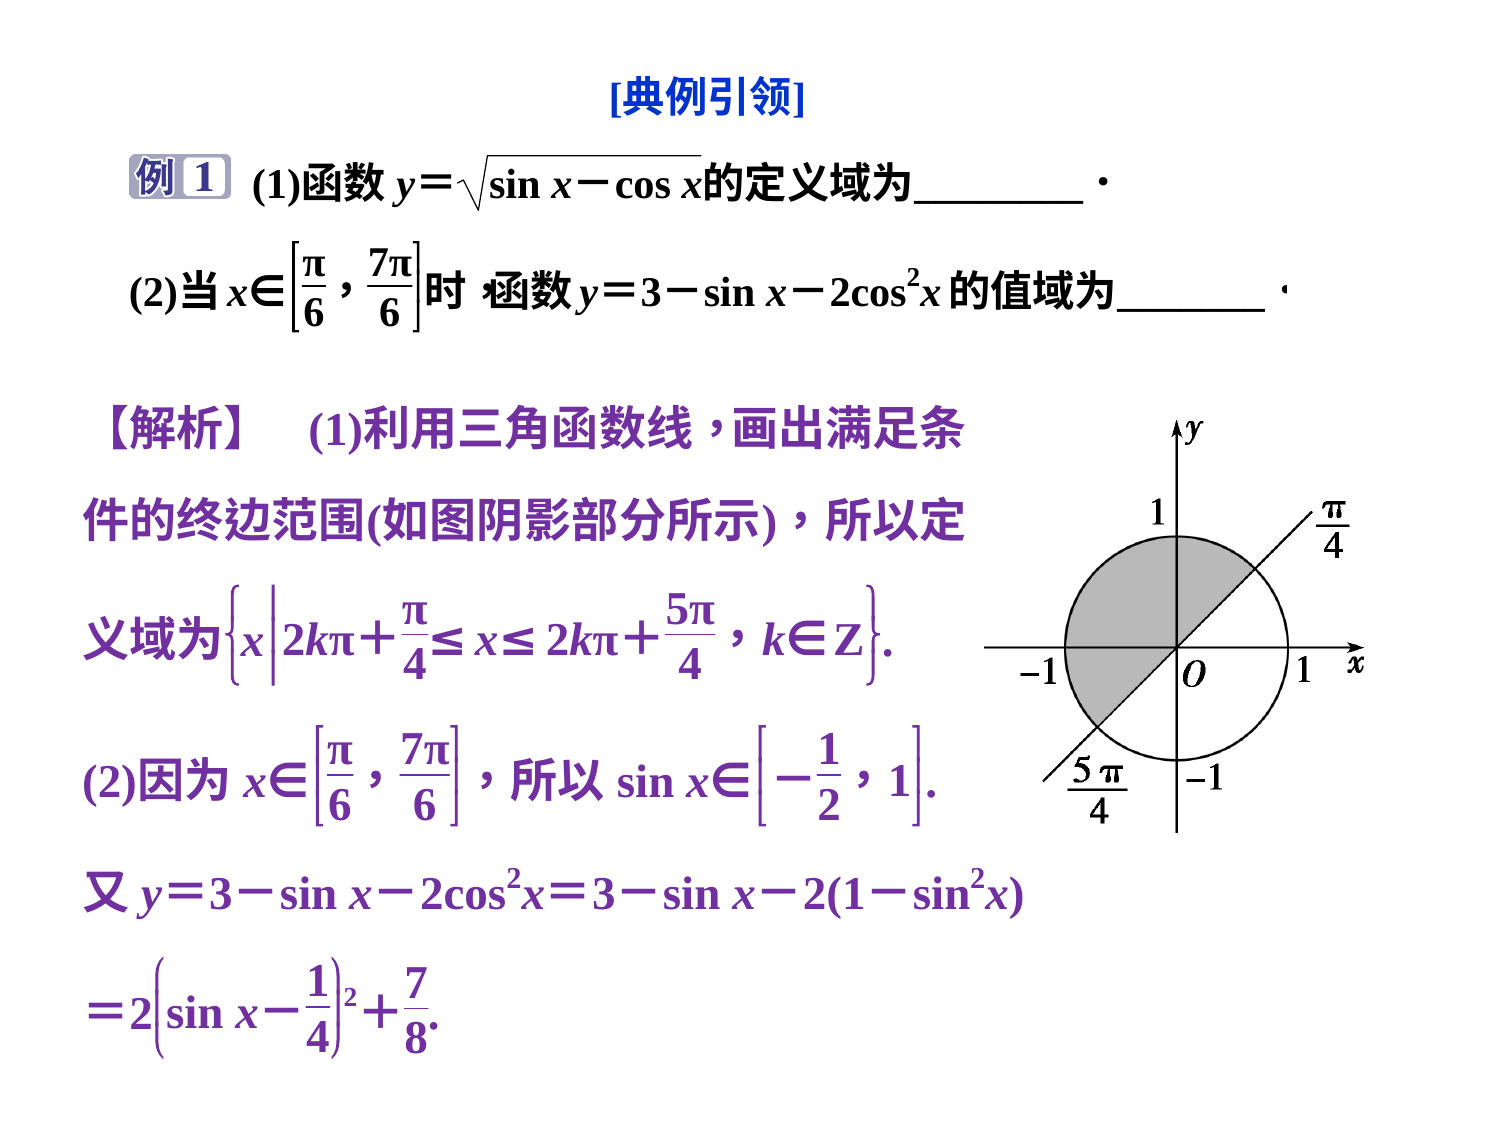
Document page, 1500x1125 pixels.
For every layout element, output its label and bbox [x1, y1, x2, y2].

text_box [128, 70, 1290, 366]
text_box [81, 398, 1372, 1097]
